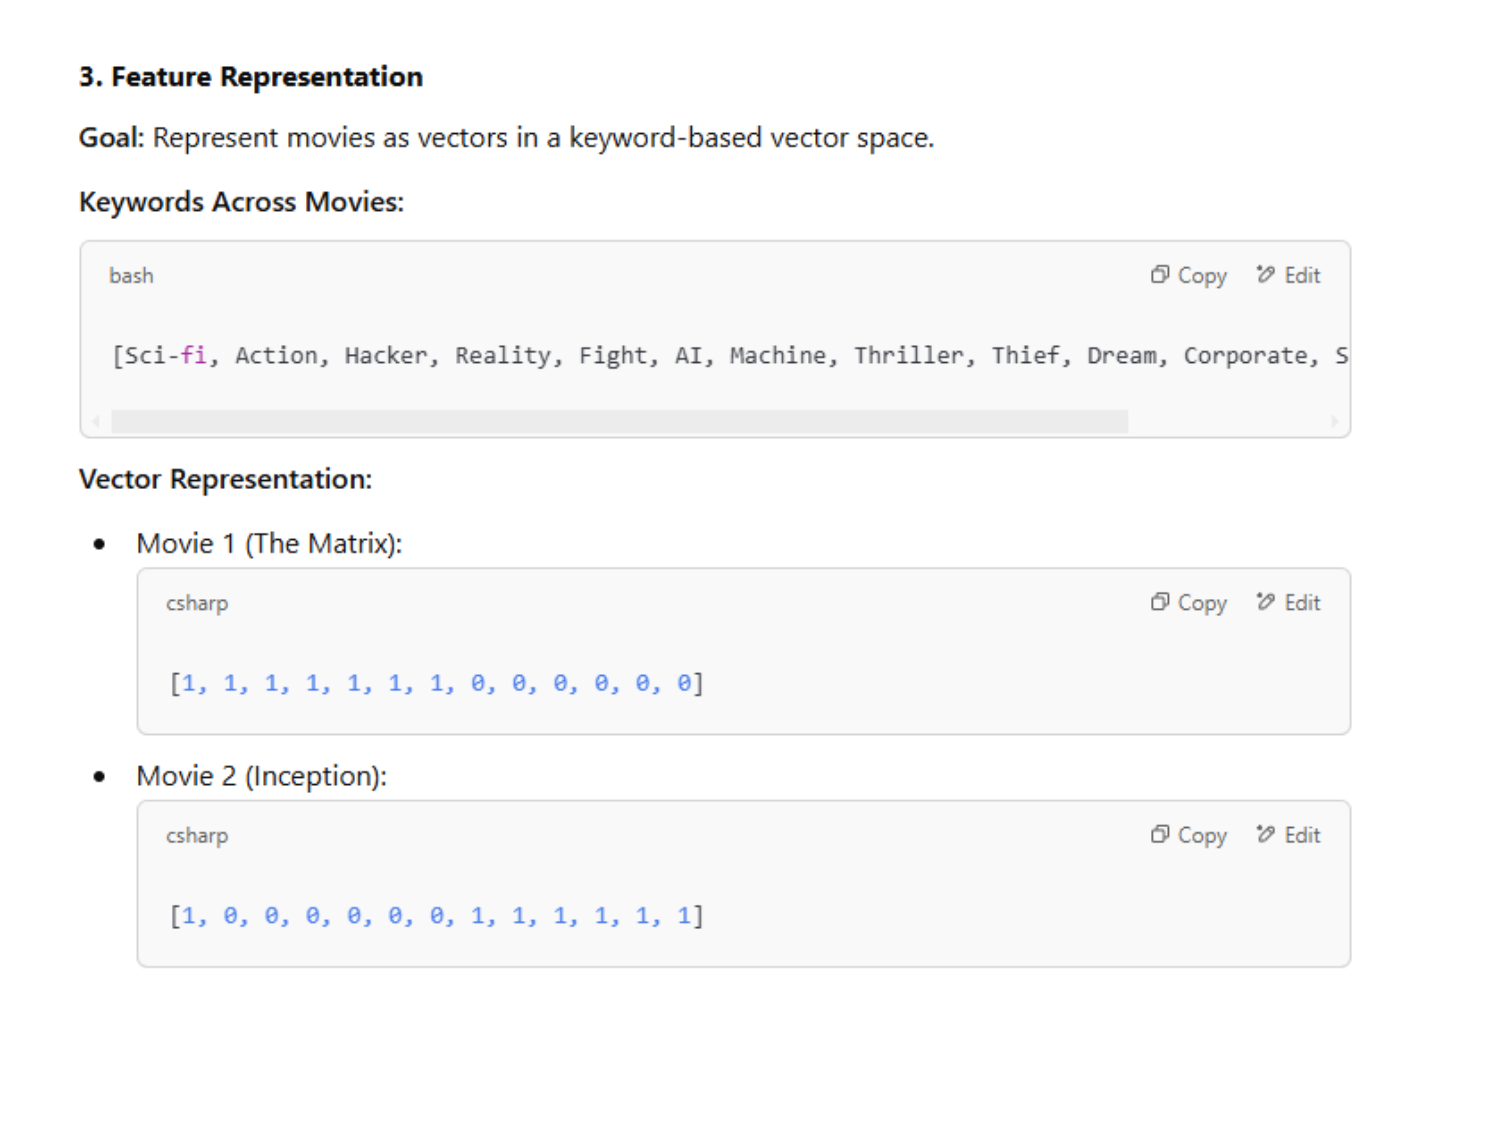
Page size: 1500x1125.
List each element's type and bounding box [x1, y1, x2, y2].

list [62, 49, 1394, 1013]
